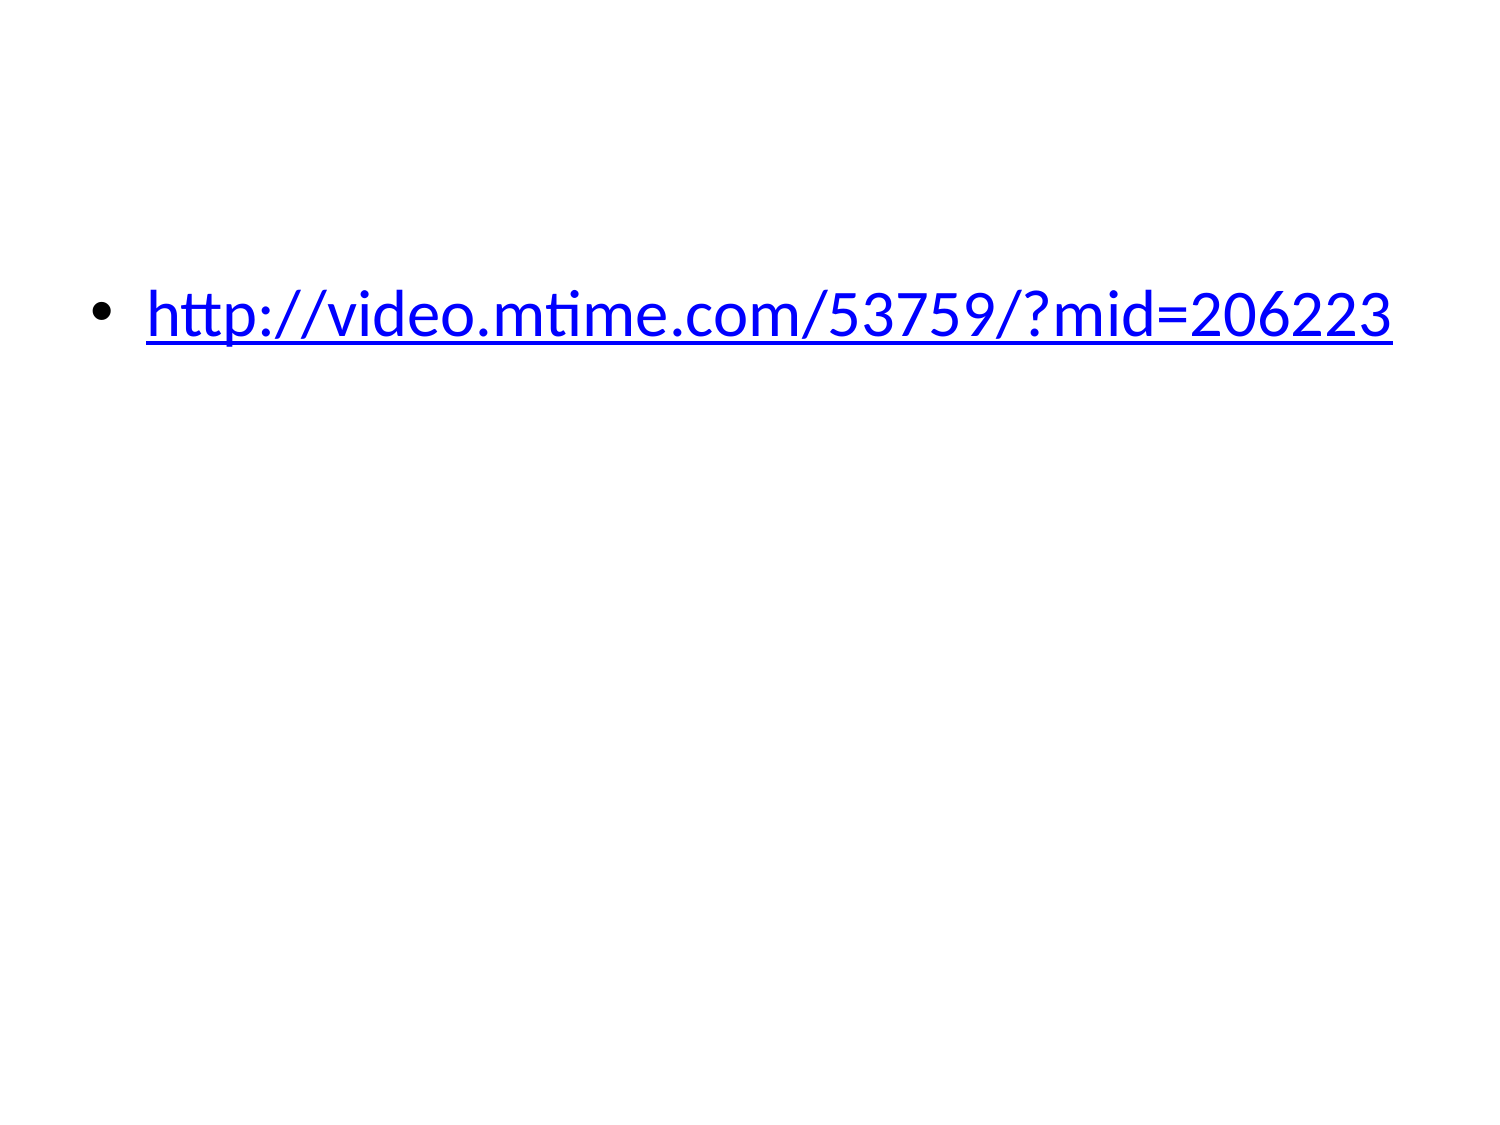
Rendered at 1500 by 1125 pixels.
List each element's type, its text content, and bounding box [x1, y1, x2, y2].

list http://video.mtime.com/53759/?mid=206223 [75, 262, 1425, 1005]
